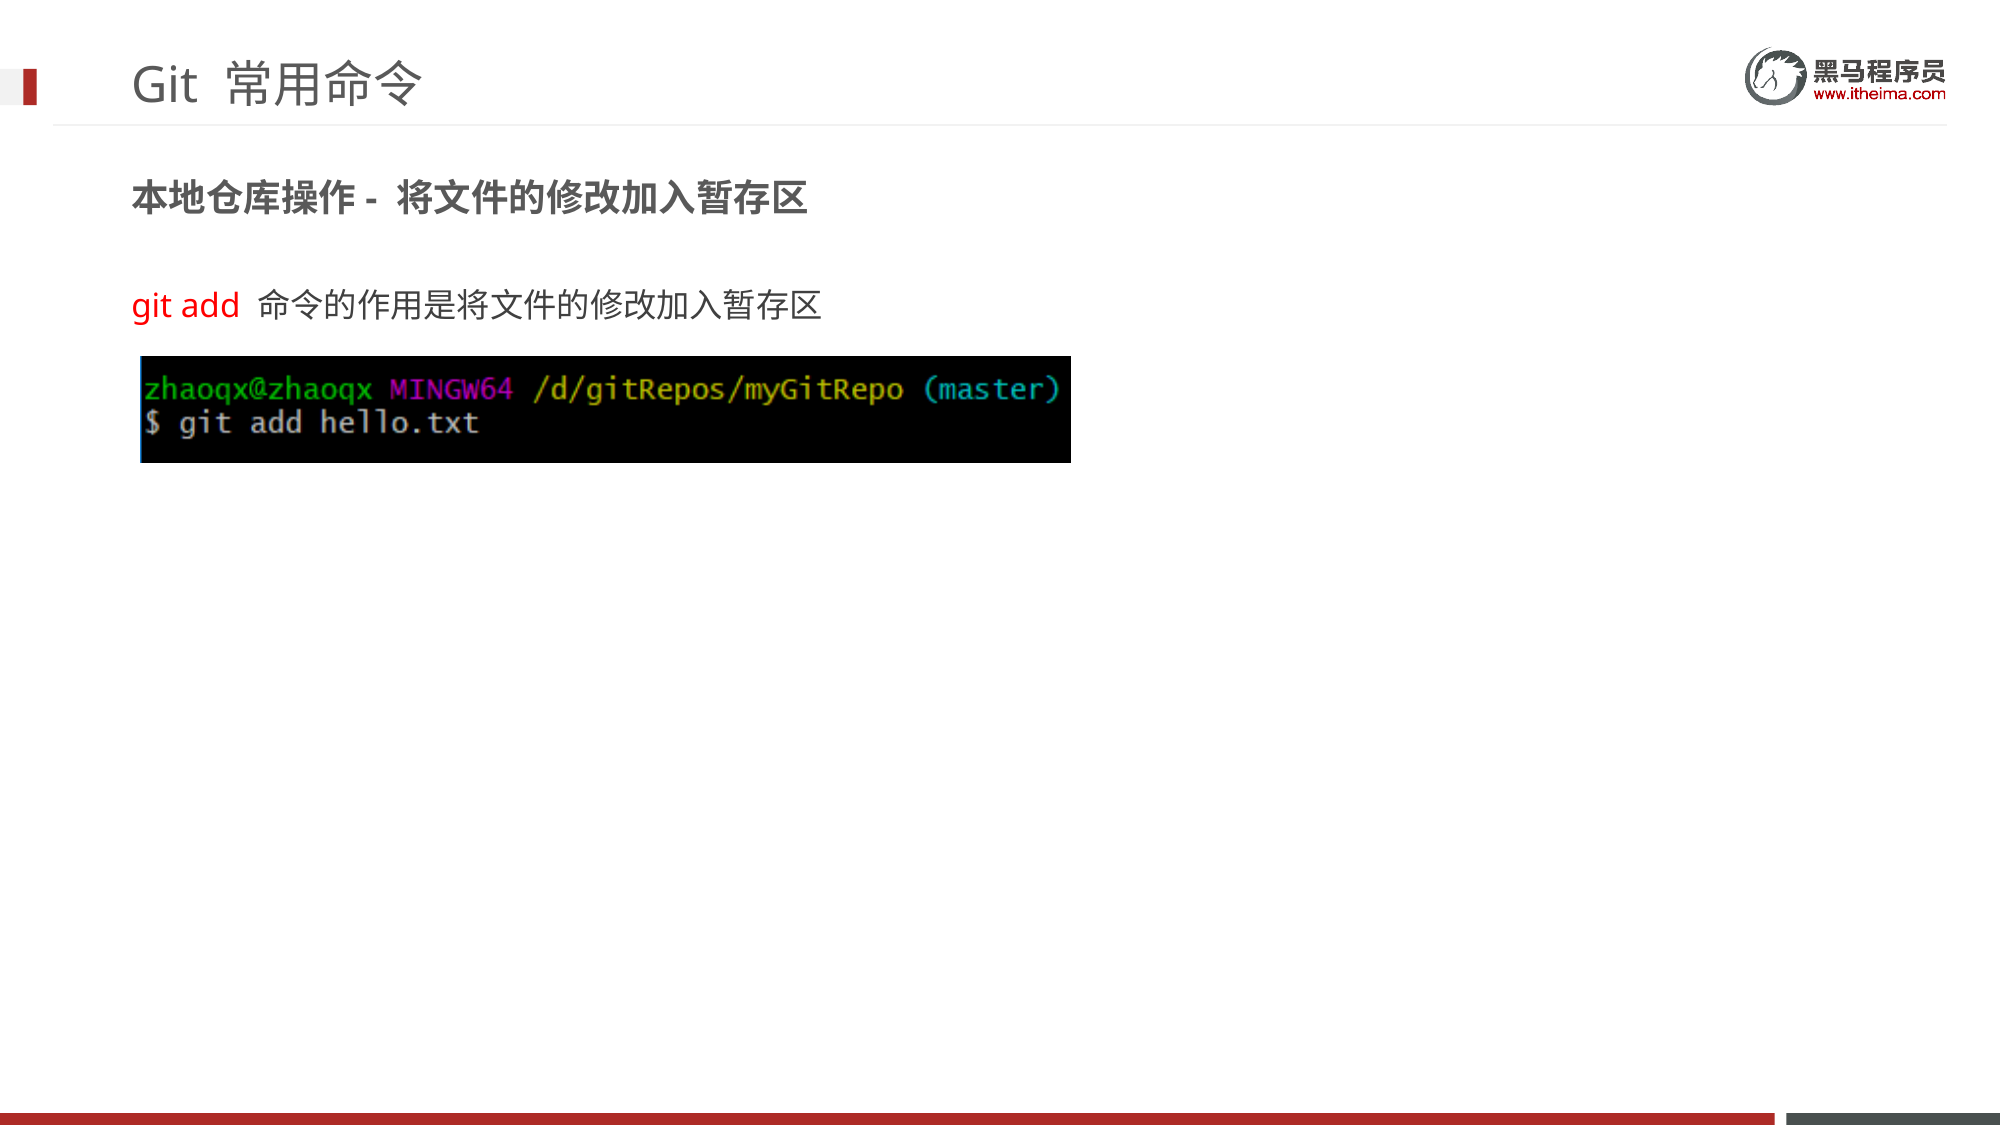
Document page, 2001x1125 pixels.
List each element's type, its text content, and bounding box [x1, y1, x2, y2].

picture [1744, 46, 1946, 106]
title Git 常用命令 [116, 40, 1556, 125]
list 本地仓库操作- 将文件的修改加入暂存区 [116, 154, 1880, 239]
picture [140, 356, 1071, 464]
text_box git add 命令的作用是将文件的修改加入暂存区 [116, 256, 1880, 349]
